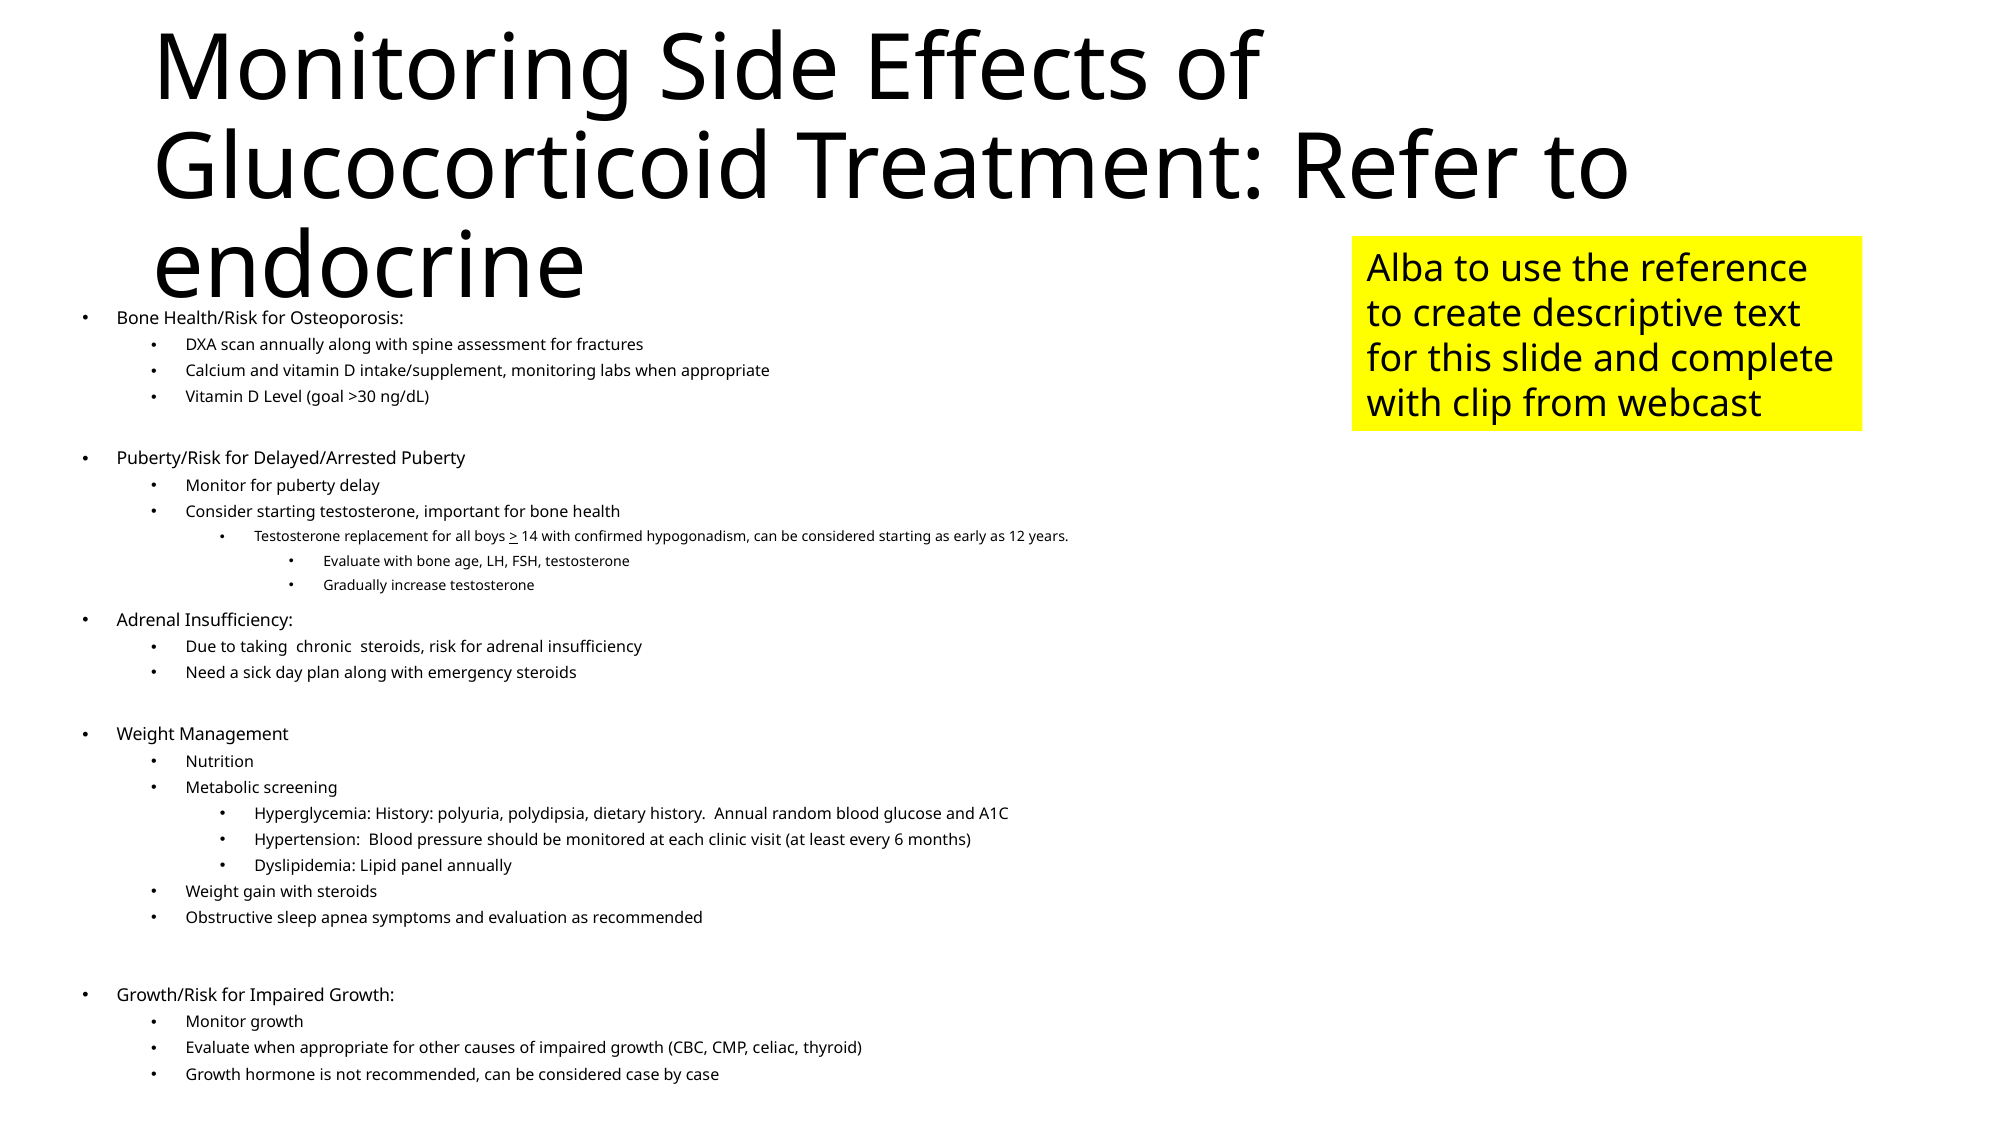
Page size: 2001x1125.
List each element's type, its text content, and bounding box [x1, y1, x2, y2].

list Bone Health/Risk for Osteoporosis: DXA scan annually along with spine assessment for fractures Calcium and vitamin D intake/supplement, monitoring labs when appropriate Vitamin D Level (goal >30 ng/dL) Puberty/Risk for Delayed/Arrested Puberty Monitor for puberty delay Consider starting testosterone, important for bone health Testosterone replacement for all boys > 14 with confirmed hypogonadism, can be considered starting as early as 12 years. Evaluate with bone age, LH, FSH, testosterone Gradually increase testosterone Adrenal Insufficiency: Due to taking chronic steroids, risk for adrenal insufficiency Need a sick day plan along with emergency steroids Weight Management Nutrition Metabolic screening Hyperglycemia: History: polyuria, polydipsia, dietary history. Annual random blood glucose and A1C Hypertension: Blood pressure should be monitored at each clinic visit (at least every 6 months) Dyslipidemia: Lipid panel annually Weight gain with steroids Obstructive sleep apnea symptoms and evaluation as recommended Growth/Risk for Impaired Growth: Monitor growth Evaluate when appropriate for other causes of impaired growth (CBC, CMP, celiac, thyroid) Growth hormone is not recommended, can be considered case by case [67, 301, 1793, 1093]
text_box Alba to use the reference to create descriptive text for this slide and complete with clip from webcast [1351, 236, 1863, 431]
title Monitoring Side Effects of Glucocorticoid Treatment: Refer to endocrine [137, 59, 1863, 278]
